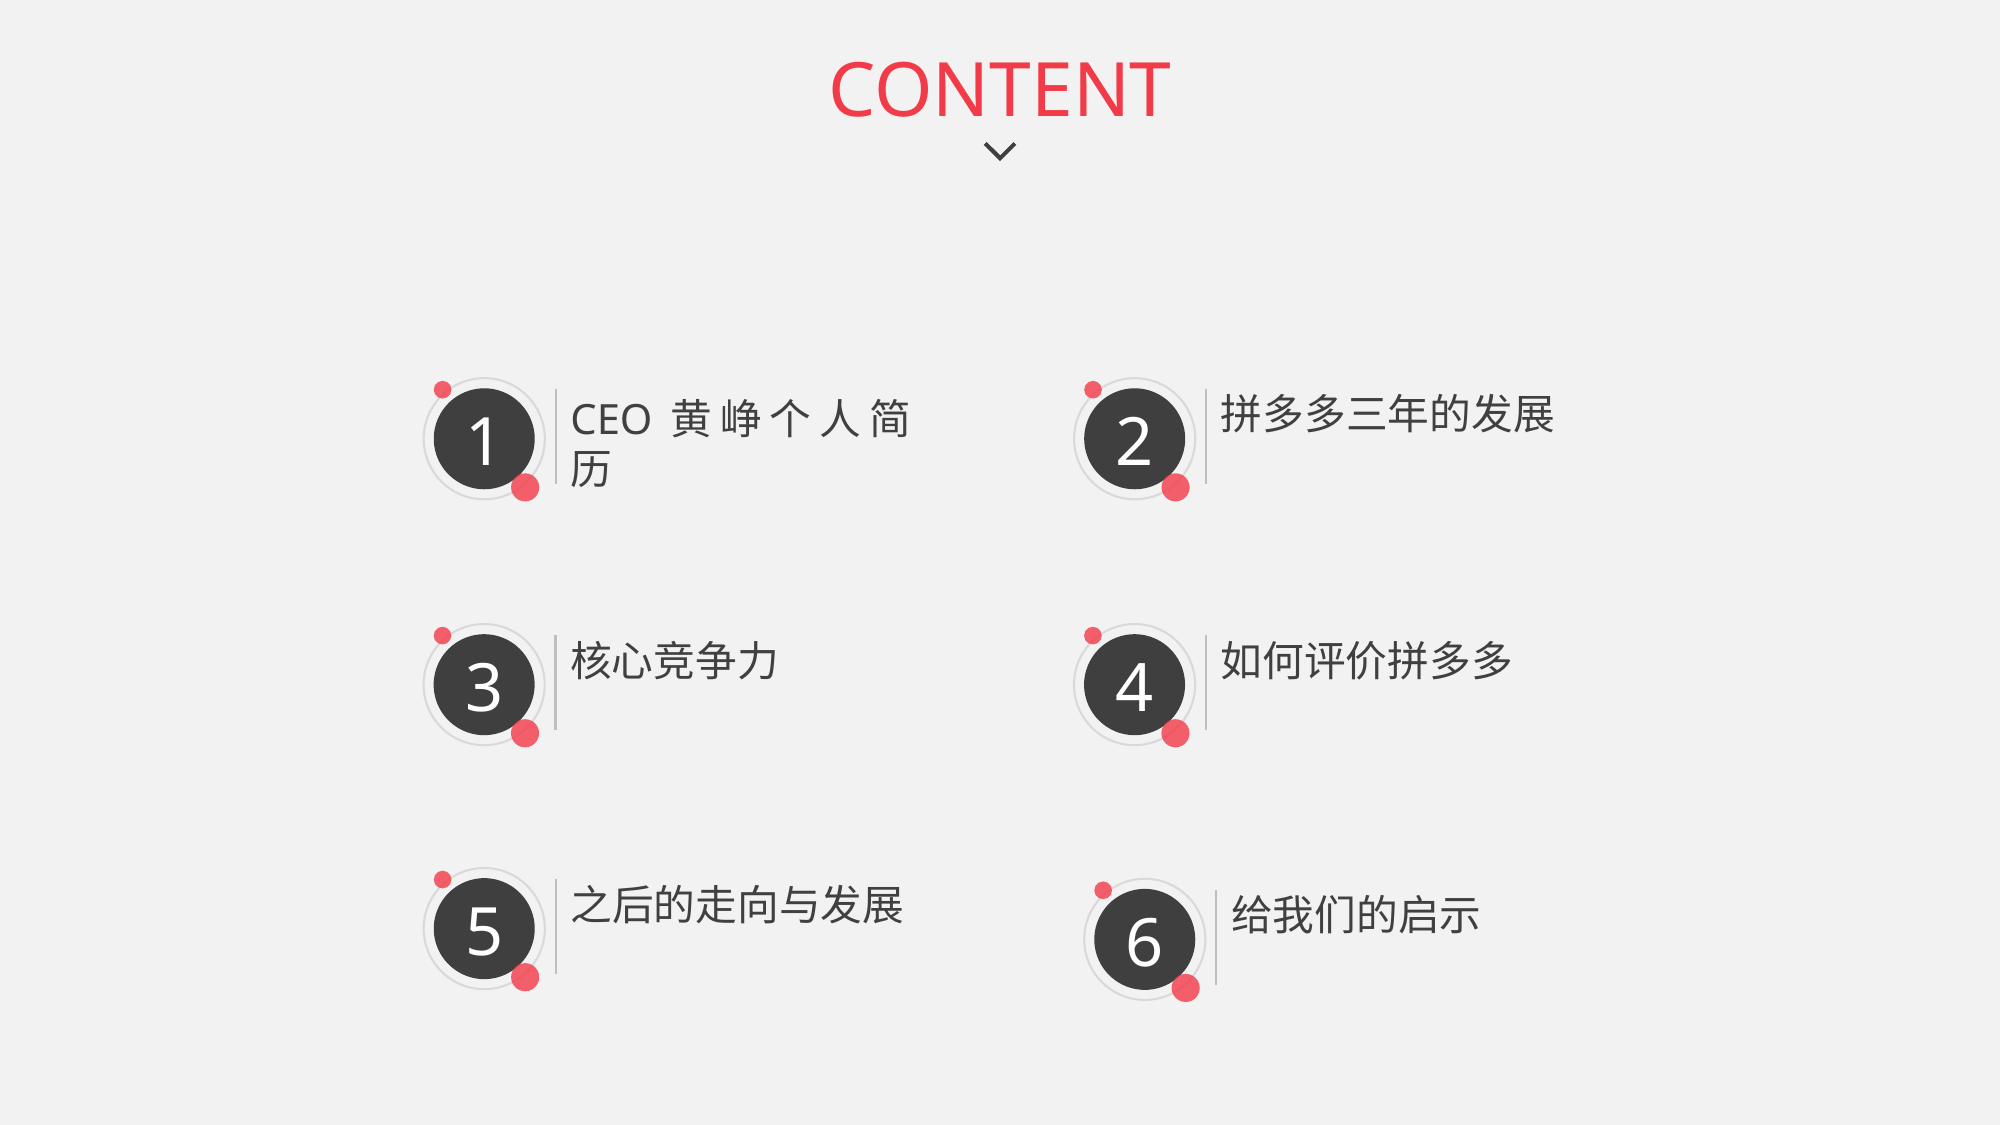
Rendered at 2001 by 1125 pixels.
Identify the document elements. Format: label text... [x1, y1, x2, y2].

text_box CONTENT [785, 34, 1215, 139]
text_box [1074, 624, 1577, 748]
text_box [423, 378, 926, 502]
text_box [1084, 878, 1587, 1002]
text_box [423, 867, 926, 992]
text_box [423, 624, 926, 748]
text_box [1074, 378, 1577, 502]
text_box [982, 140, 1018, 163]
